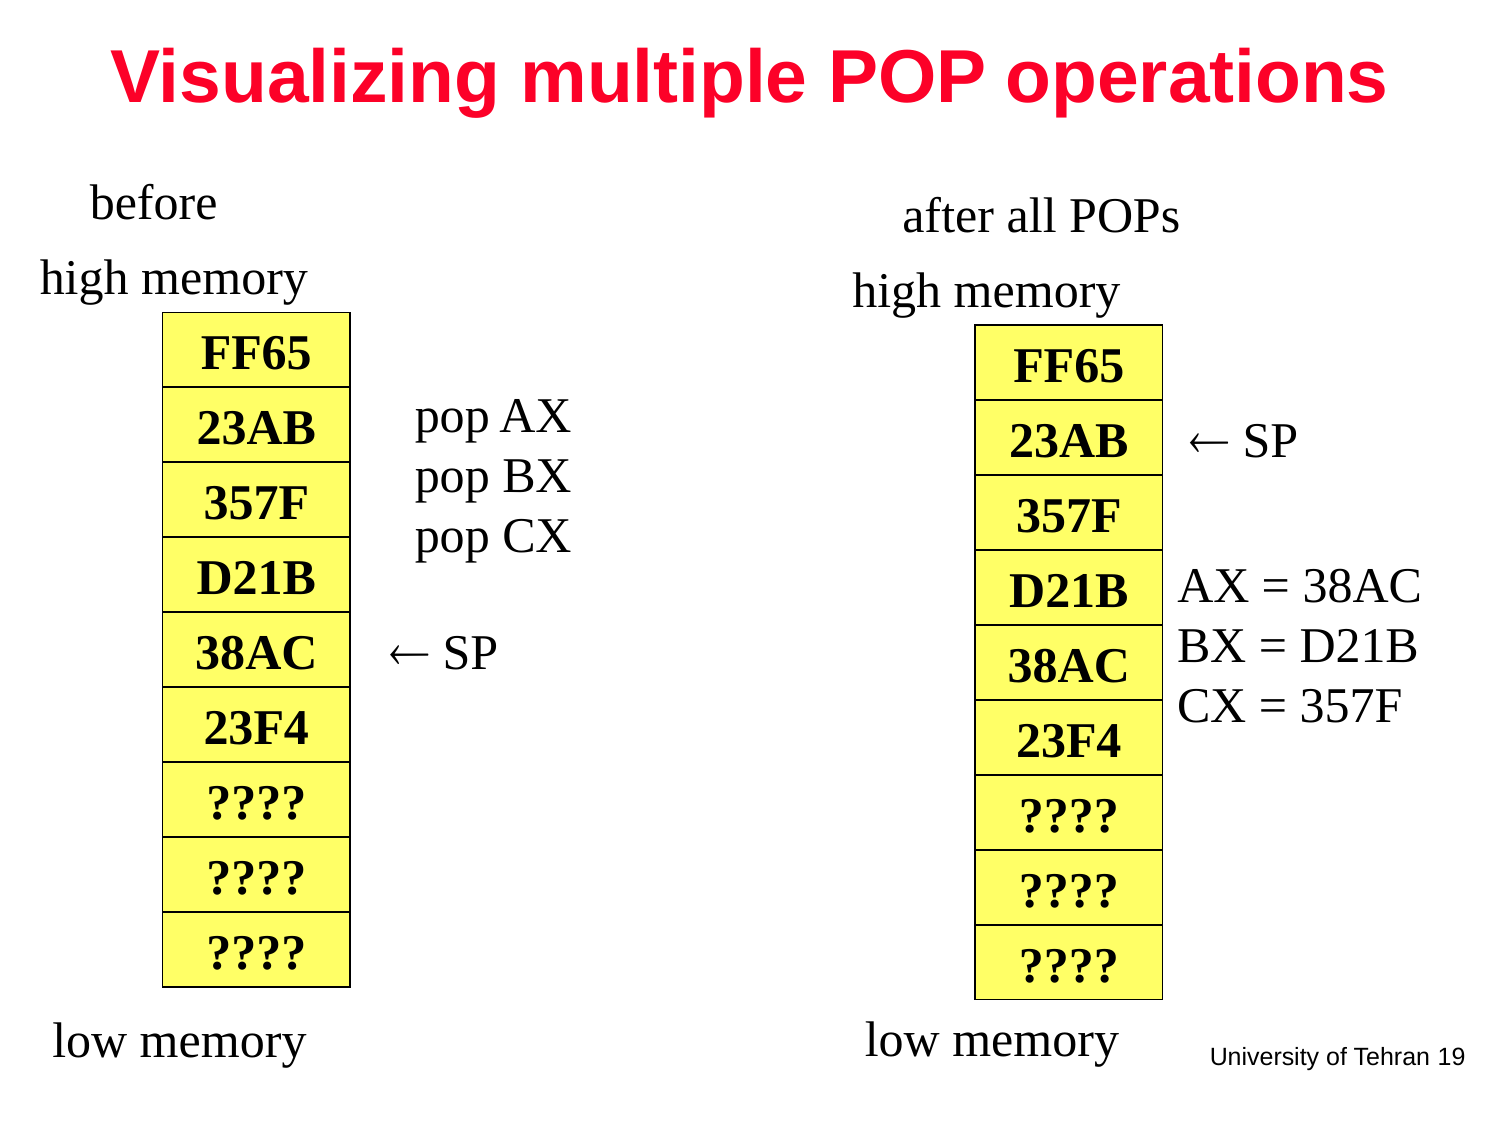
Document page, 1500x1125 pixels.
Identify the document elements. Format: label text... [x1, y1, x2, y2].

title Visualizing multiple POP operations [37, 43, 1463, 113]
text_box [837, 174, 1451, 1075]
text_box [24, 162, 801, 1076]
